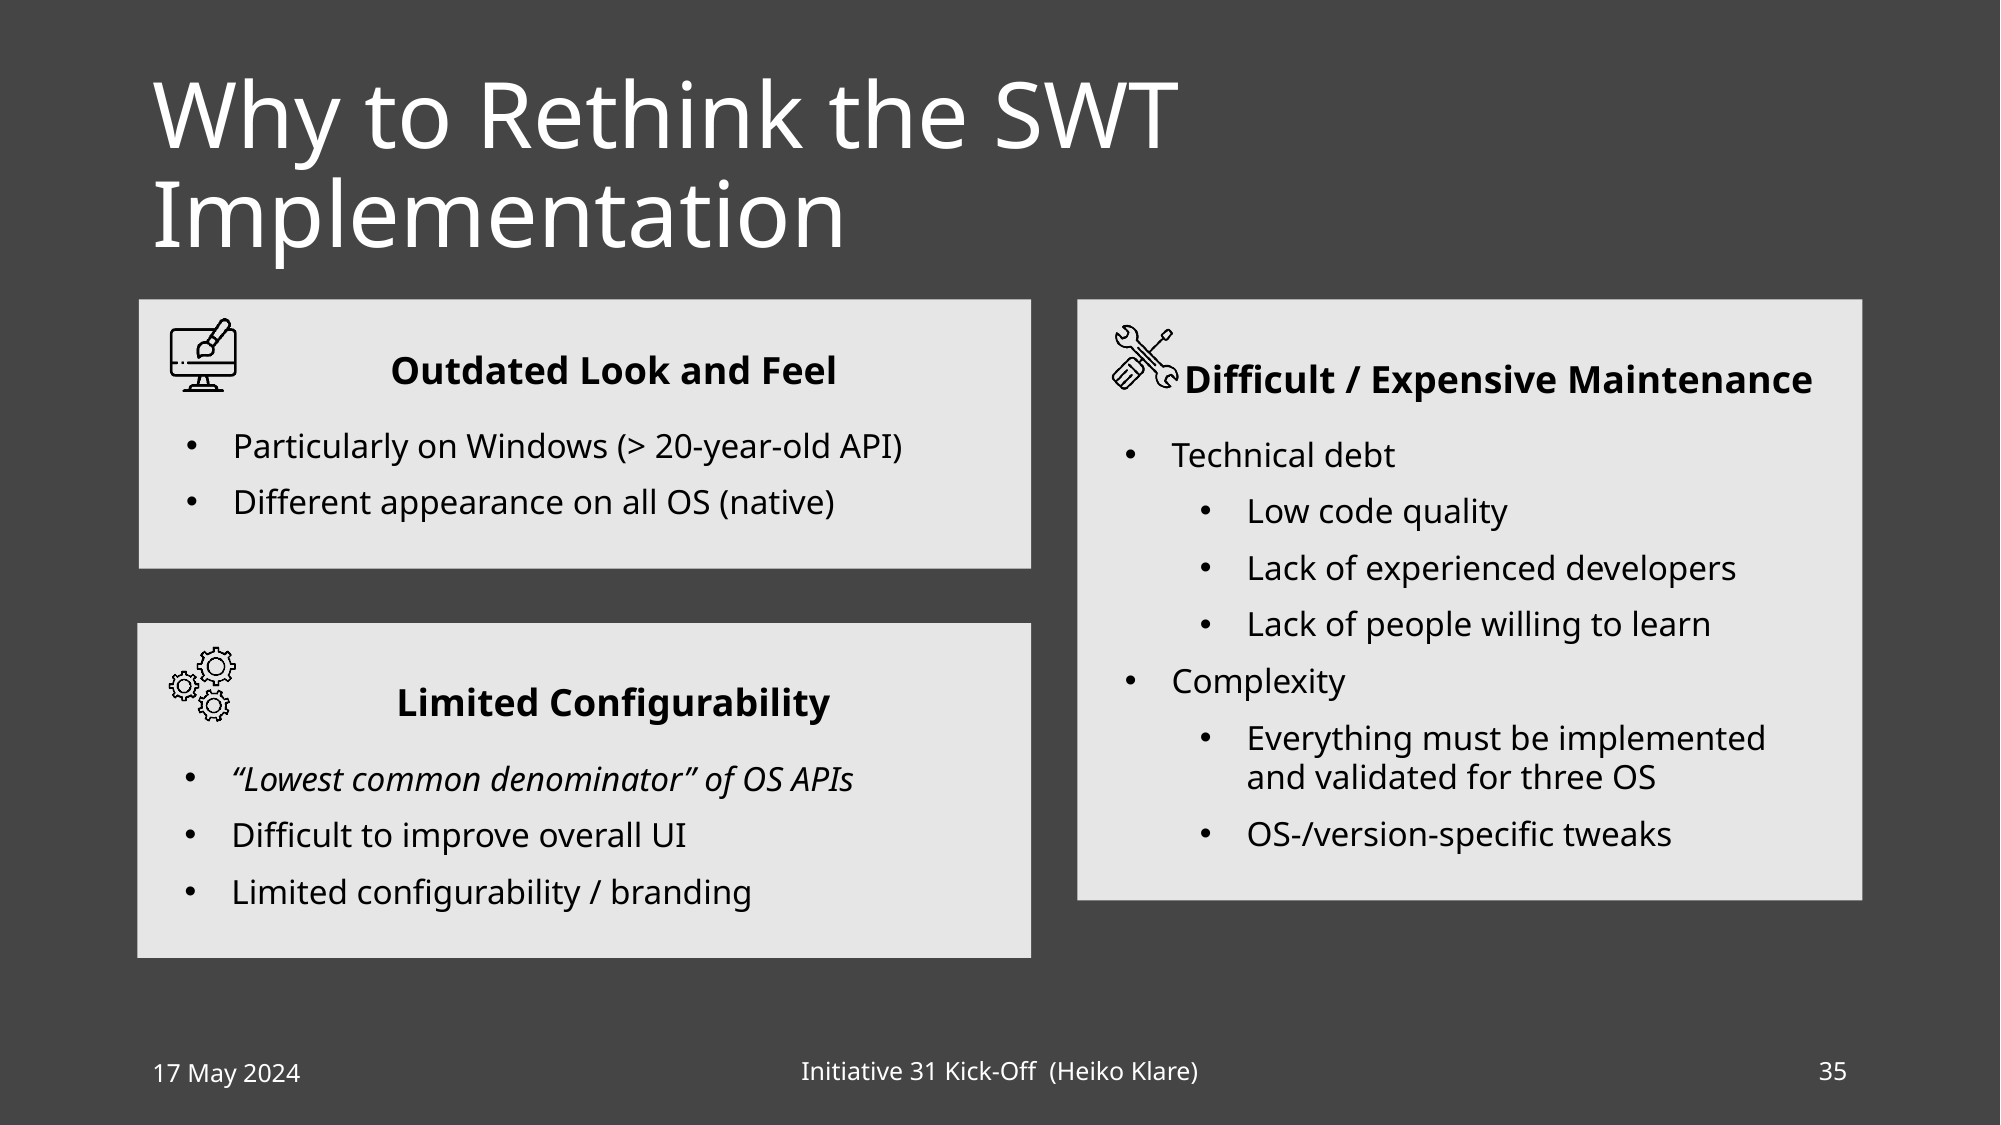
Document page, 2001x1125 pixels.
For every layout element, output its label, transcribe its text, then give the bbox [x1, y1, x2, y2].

text_box Outdated Look and Feel Particularly on Windows (> 20-year-old API) Different appearance on all OS (native) [137, 298, 1033, 570]
text_box Limited Configurability “Lowest common denominator” of OS APIs Difficult to improve overall UI Limited configurability / branding [137, 623, 1032, 958]
text_box Difficult / Expensive Maintenance Technical debt Low code quality Lack of experienced developers Lack of people willing to learn Complexity Everything must be implemented and validated for three OS OS-/version-specific tweaks [1077, 299, 1863, 901]
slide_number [137, 1042, 588, 1103]
picture [166, 318, 240, 392]
footer Initiative 31 Kick-Off (Heiko Klare) [662, 1042, 1338, 1103]
title Why to Rethink the SWT Implementation [137, 59, 1863, 278]
picture [1105, 318, 1180, 393]
picture [166, 642, 240, 728]
slide_number 35 [1412, 1042, 1863, 1103]
